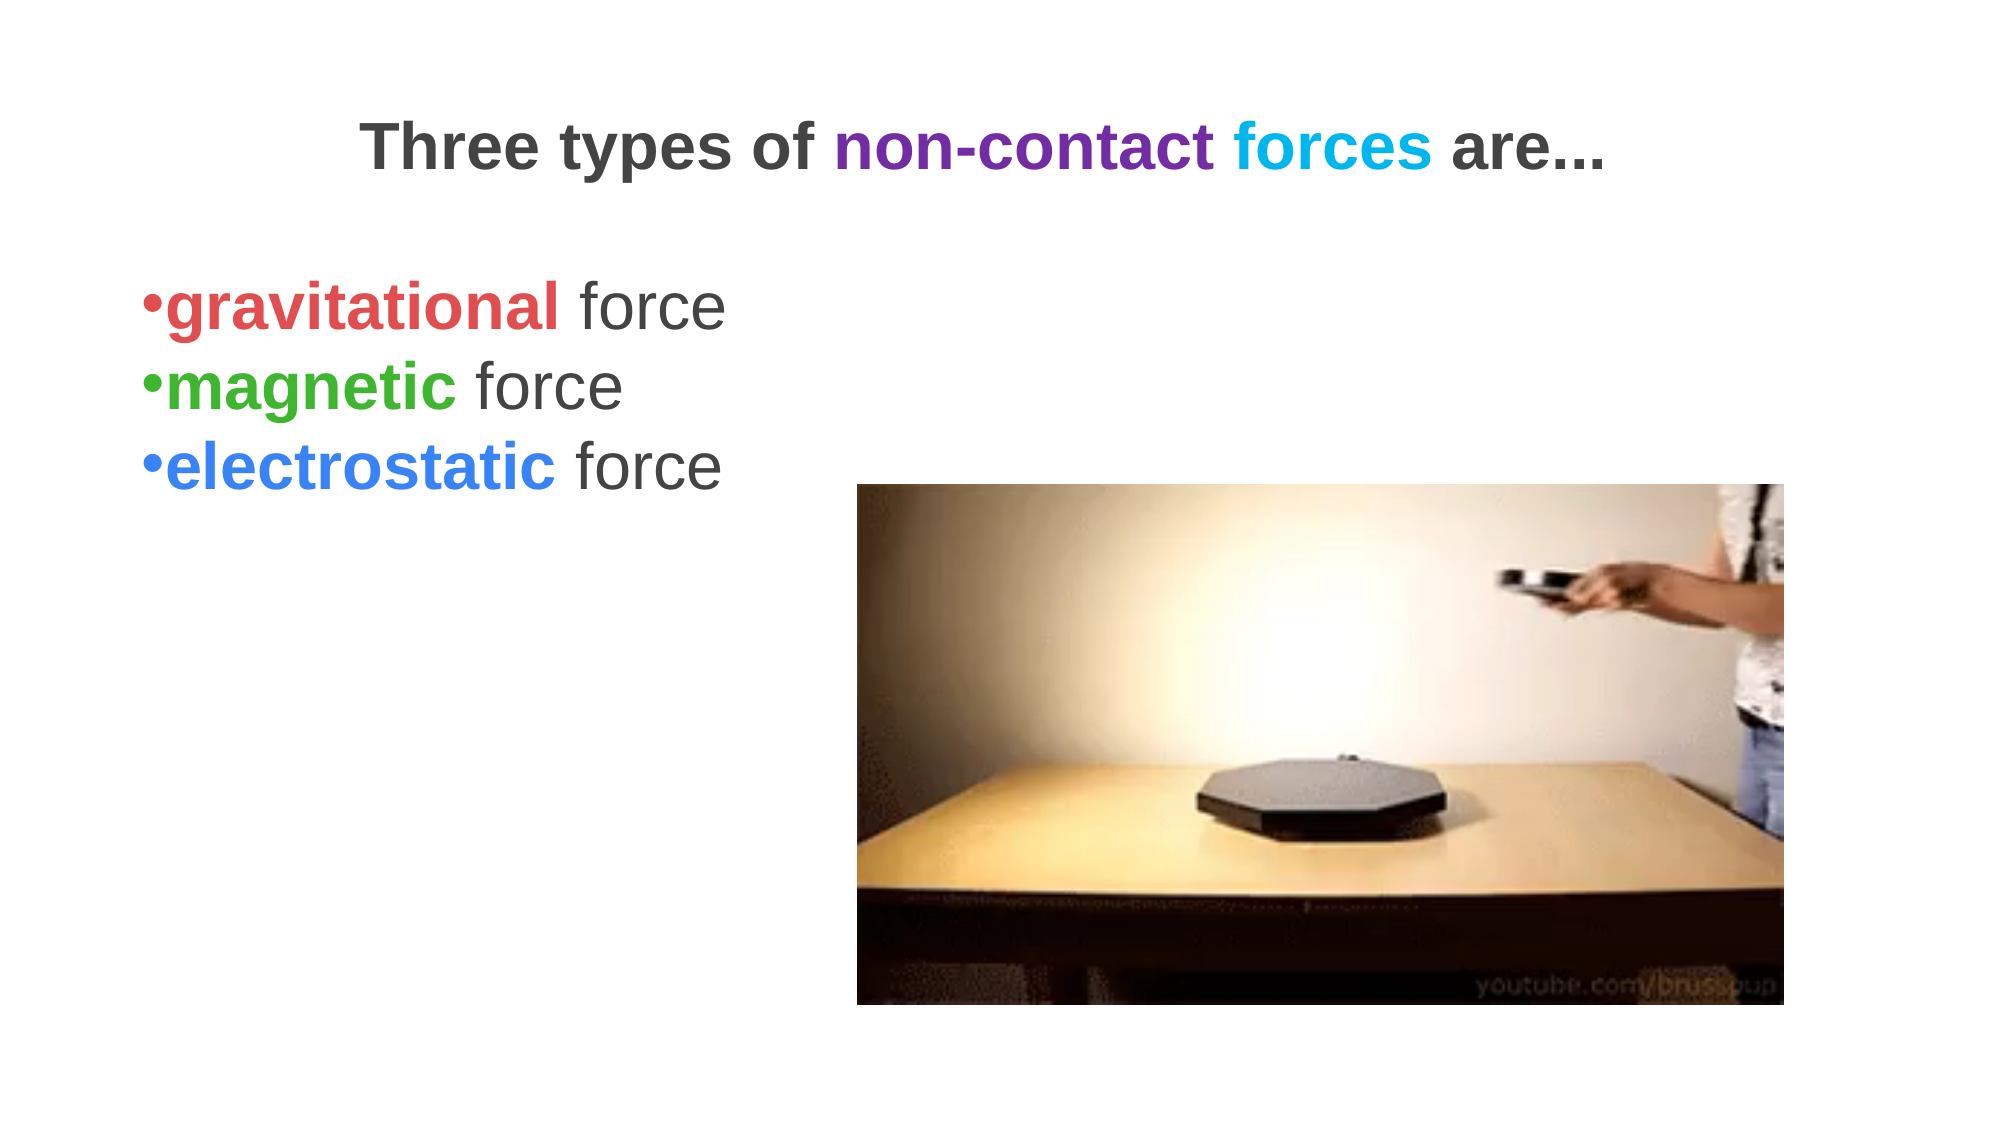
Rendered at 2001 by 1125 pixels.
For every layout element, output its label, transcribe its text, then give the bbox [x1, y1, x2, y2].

text_box Three types of non-contact forces are... gravitational force magnetic force electrostatic force [127, 95, 1840, 510]
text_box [856, 483, 1785, 1006]
